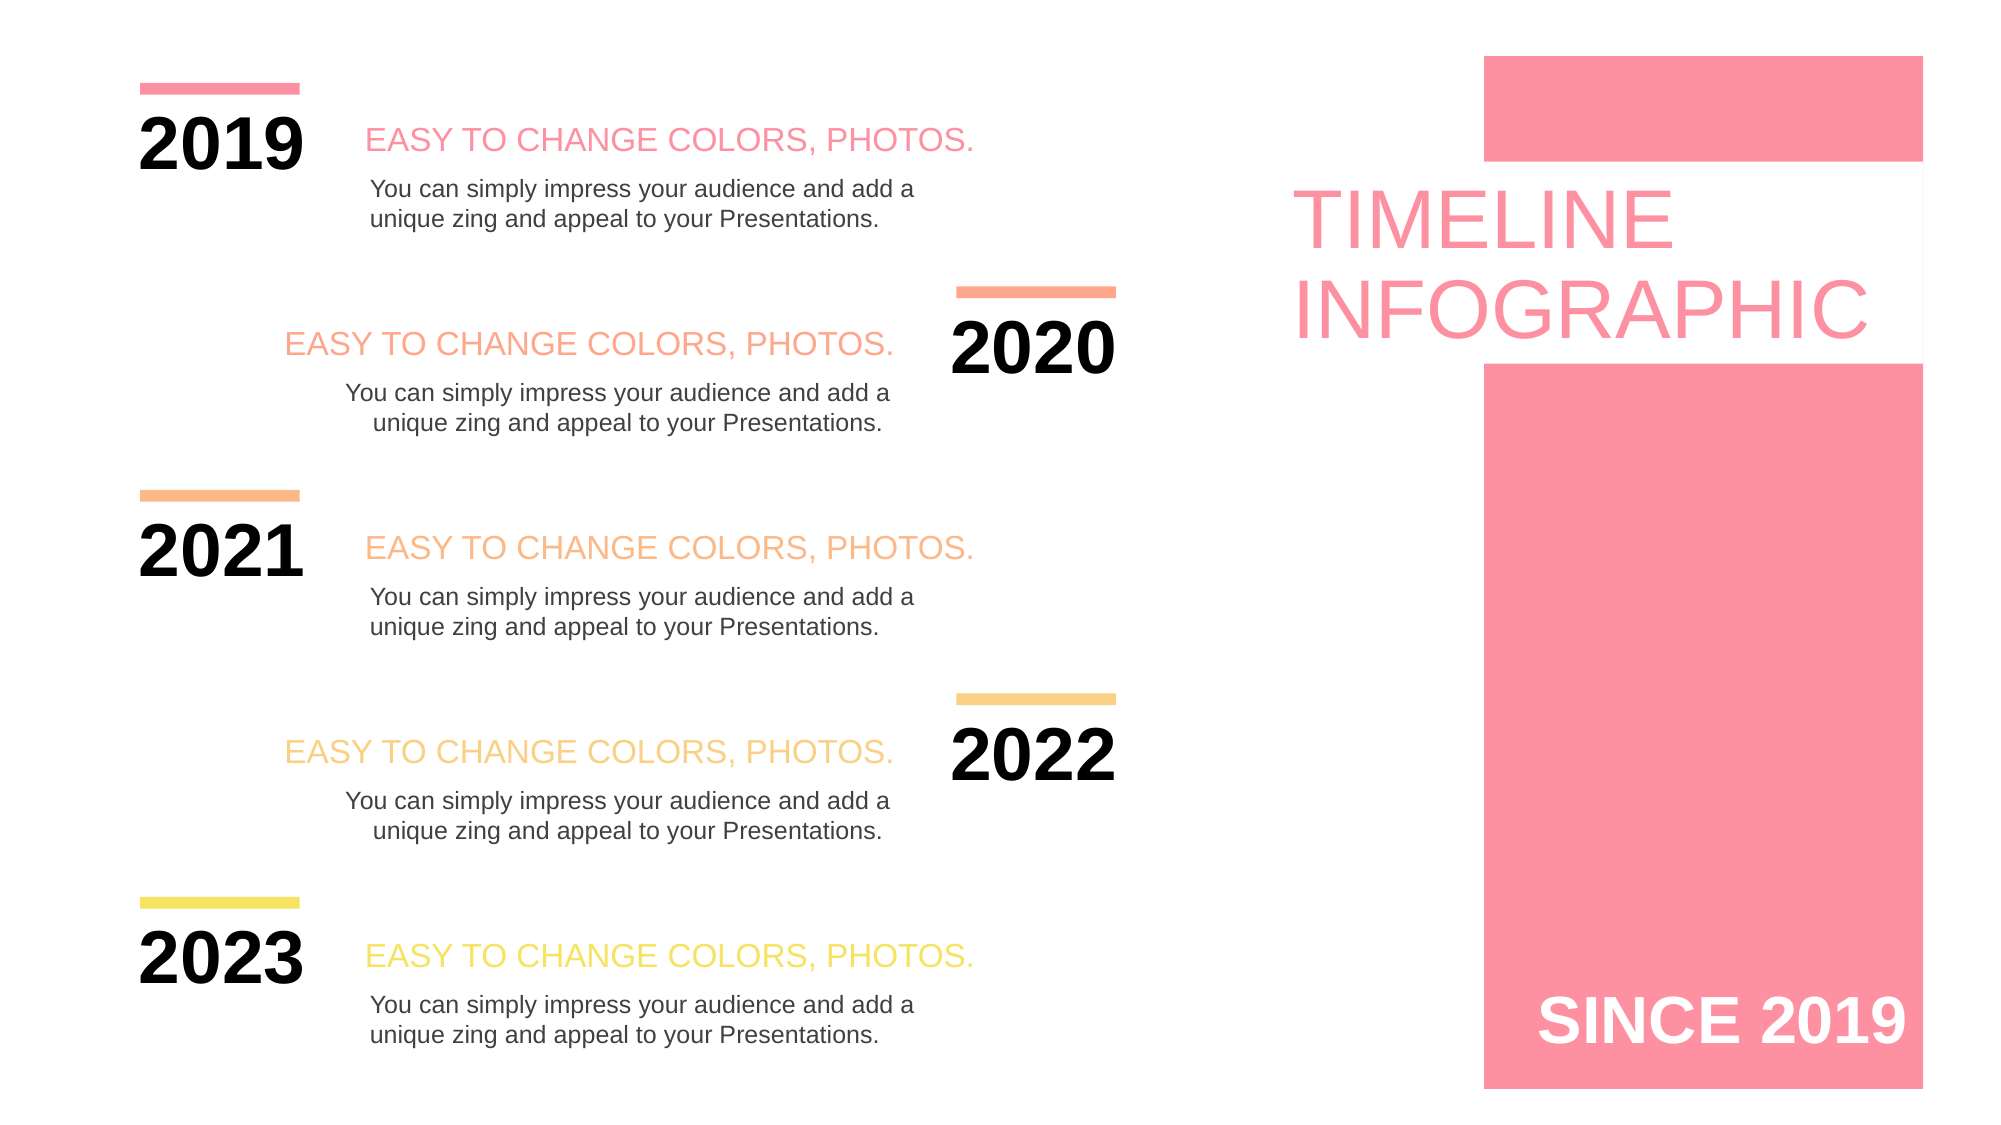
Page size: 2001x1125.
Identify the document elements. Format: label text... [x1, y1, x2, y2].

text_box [98, 82, 1158, 1057]
text_box TIMELINE INFOGRAPHIC [1277, 161, 1924, 364]
text_box SINCE 2019 [1505, 969, 1923, 1064]
text_box [1483, 364, 1924, 1090]
text_box [1483, 55, 1924, 161]
